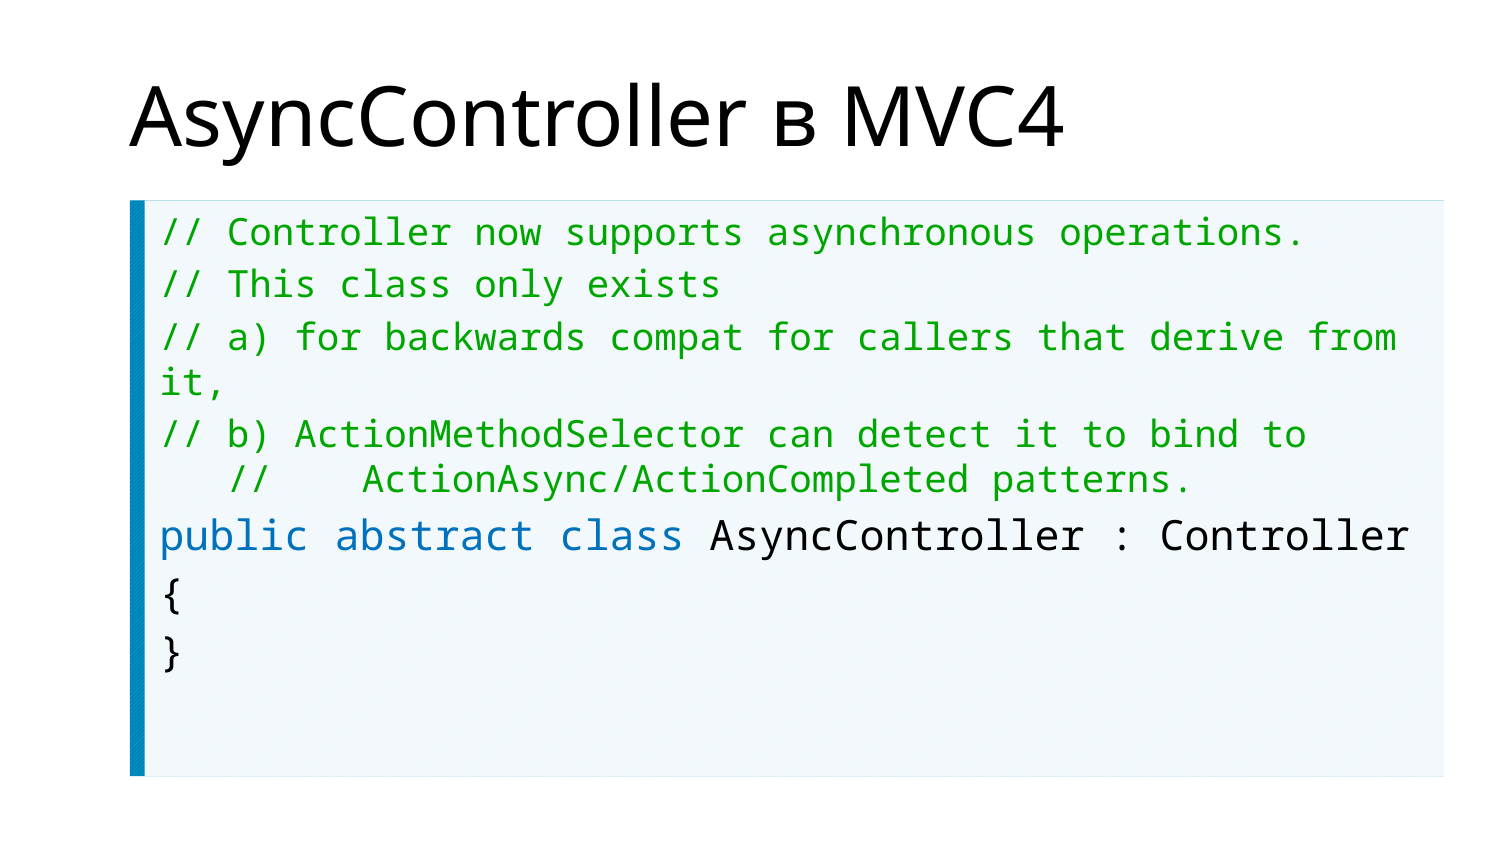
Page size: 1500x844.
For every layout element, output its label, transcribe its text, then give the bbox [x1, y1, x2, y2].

list // Controller now supports asynchronous operations. // This class only exists // a) for backwards compat for callers that derive from it, // b) ActionMethodSelector can detect it to bind to // ActionAsync/ActionCompleted patterns. public abstract class AsyncController : Controller { } [144, 200, 1444, 777]
title AsyncController в MVC4 [129, 52, 1444, 171]
